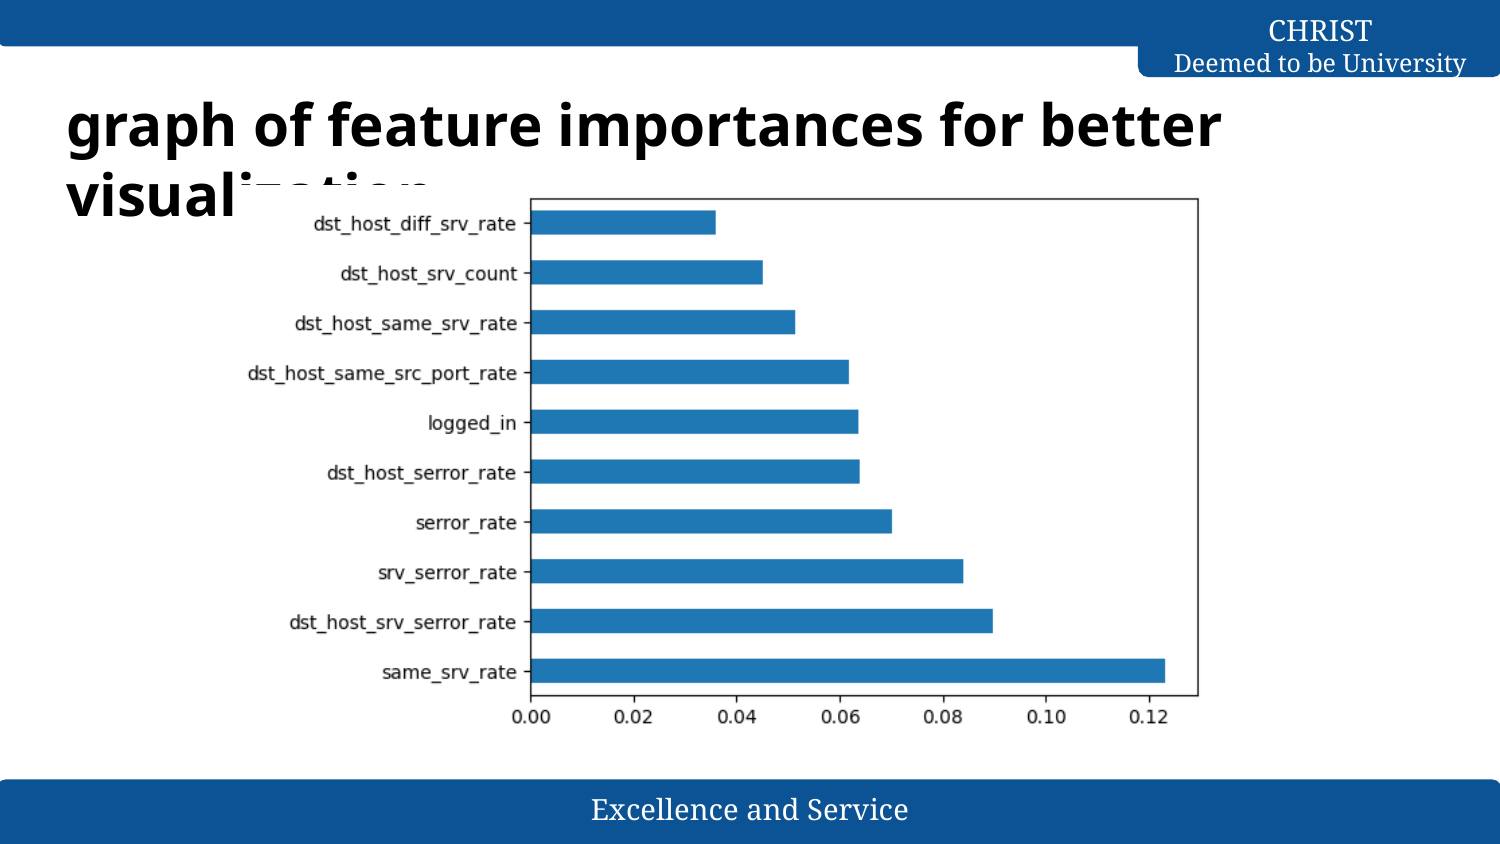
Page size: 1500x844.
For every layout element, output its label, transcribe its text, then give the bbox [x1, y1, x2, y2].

picture [232, 185, 1212, 742]
title graph of feature importances for better visualization [51, 72, 1449, 167]
